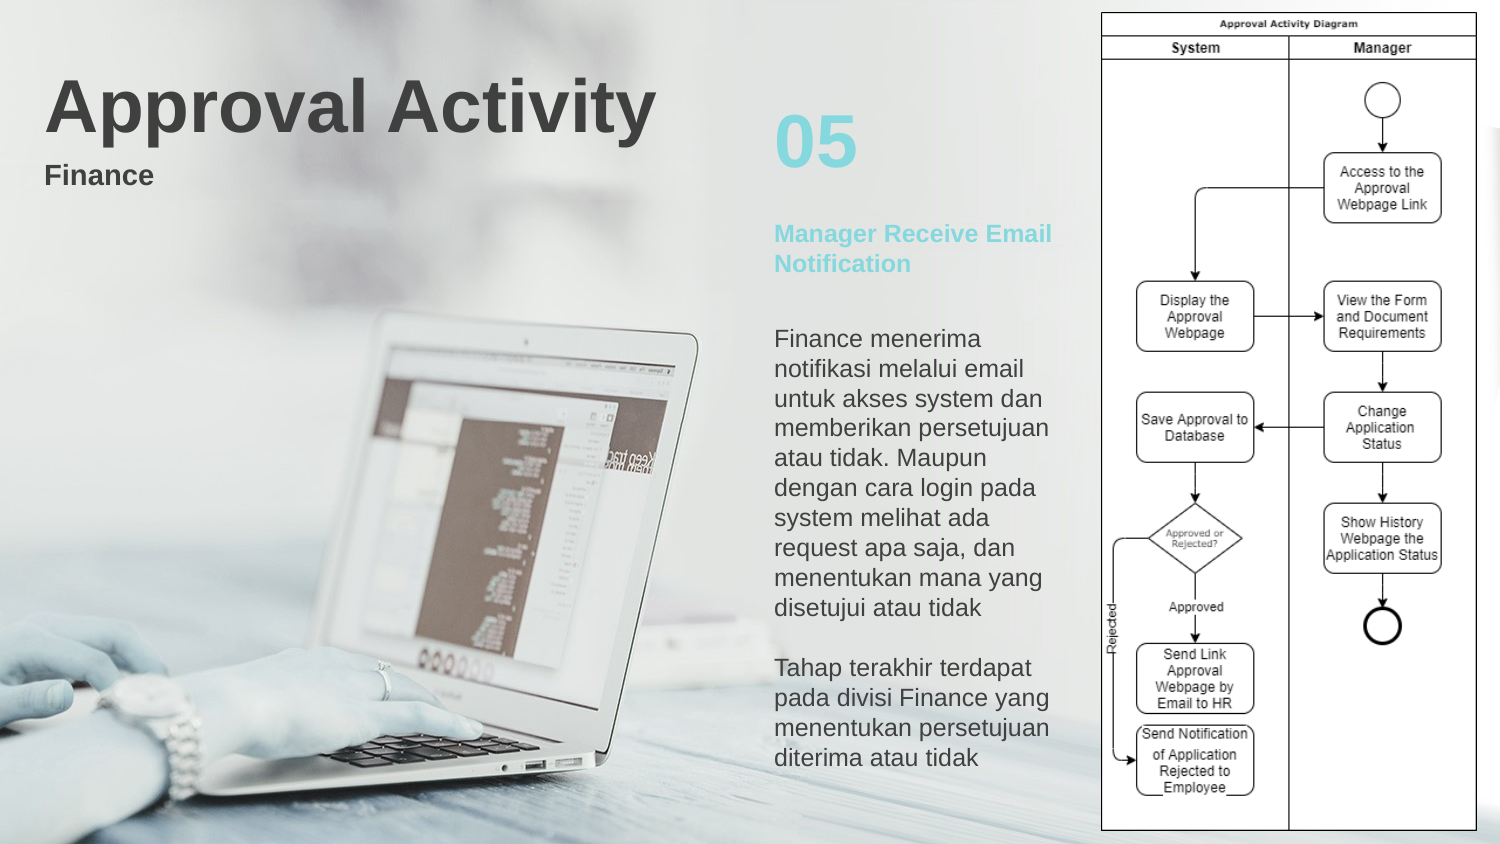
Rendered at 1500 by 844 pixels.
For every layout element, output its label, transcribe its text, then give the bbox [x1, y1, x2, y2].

text_box 05 [759, 84, 874, 190]
picture [0, 0, 1500, 844]
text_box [759, 195, 1081, 782]
list Approval Activity [29, 55, 727, 150]
list Finance [29, 150, 727, 198]
